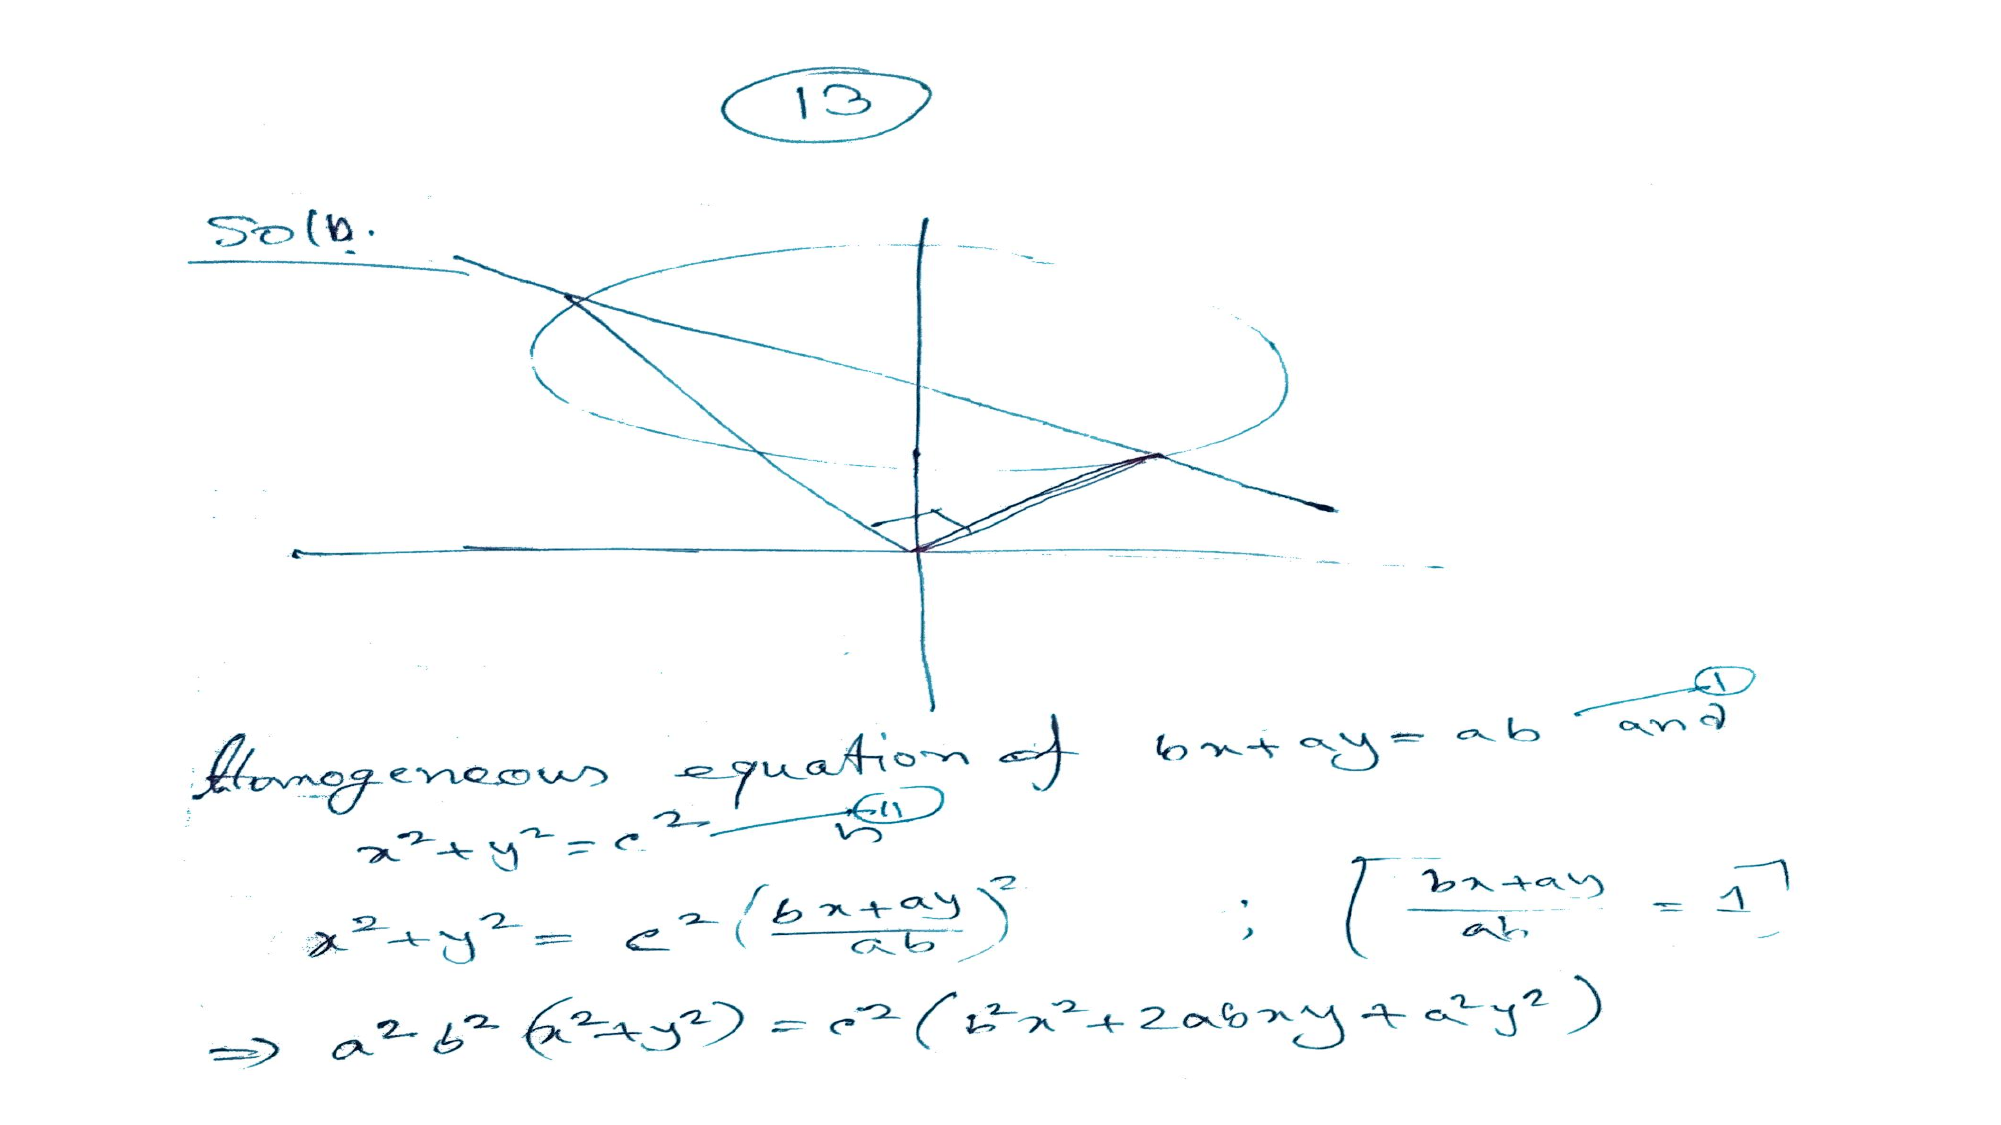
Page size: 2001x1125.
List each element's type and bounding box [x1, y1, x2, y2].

list [101, 32, 1841, 1109]
